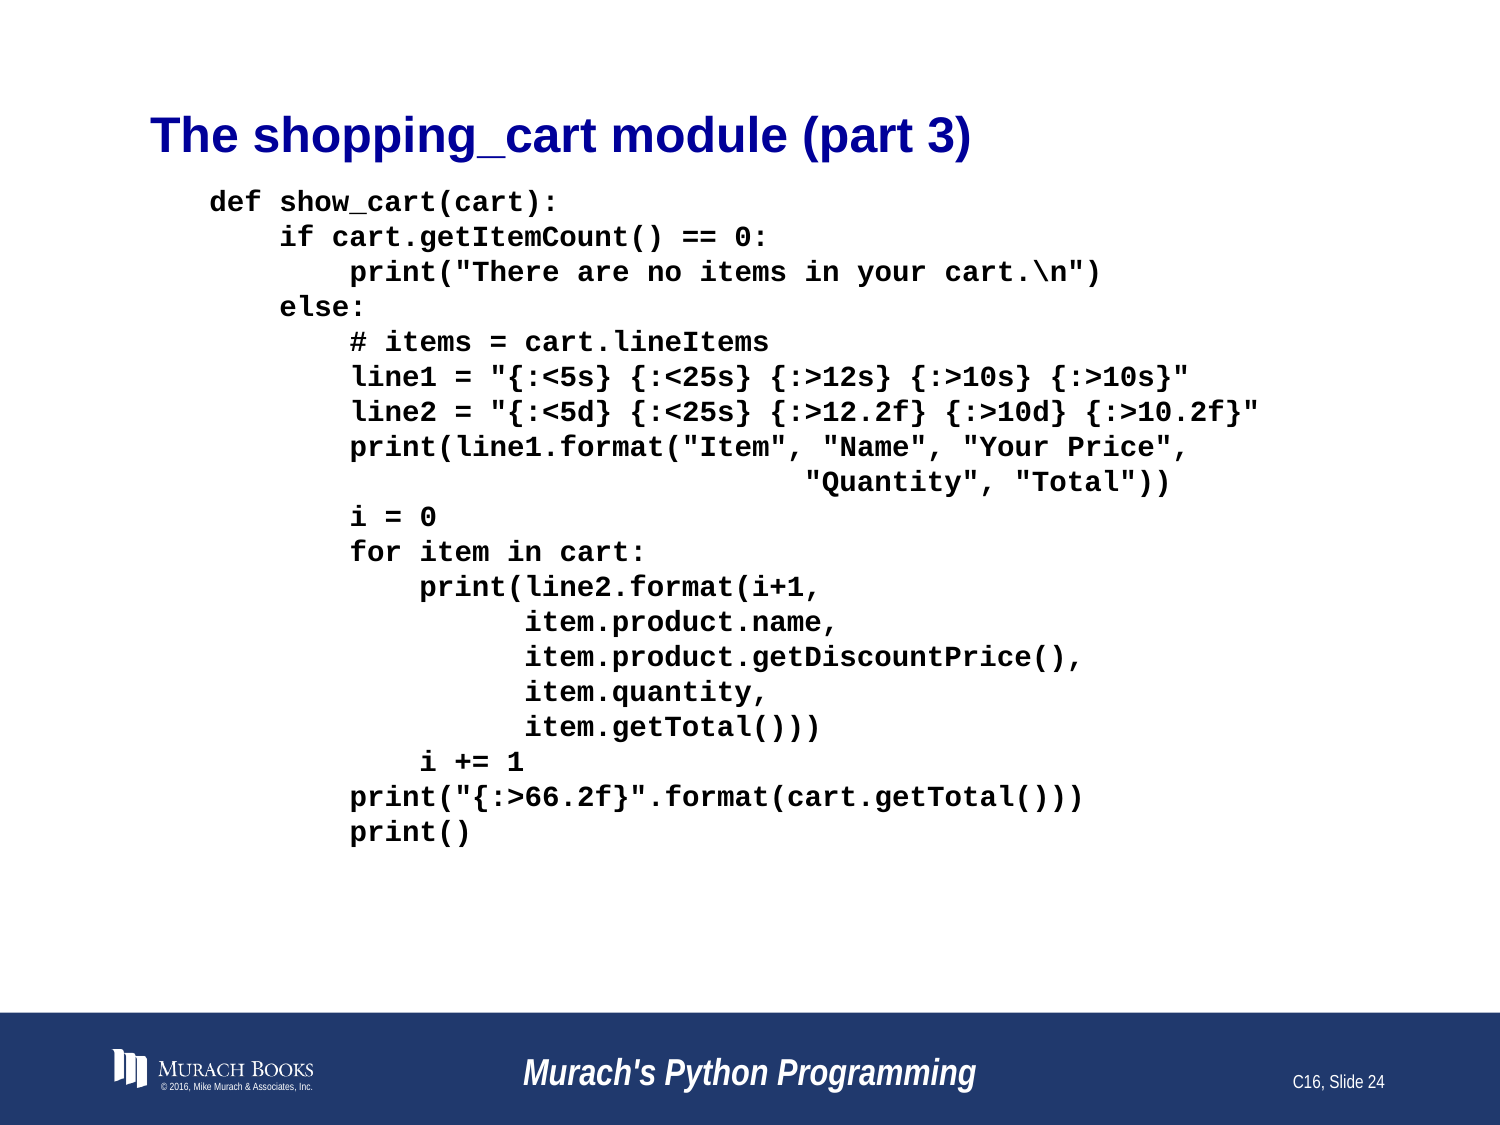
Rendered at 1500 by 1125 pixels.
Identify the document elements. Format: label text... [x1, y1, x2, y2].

footer © 2016, Mike Murach & Associates, Inc. [12, 1025, 463, 1100]
slide_number Murach's Python Programming [463, 1025, 1050, 1100]
slide_number C16, Slide 24 [1087, 1025, 1400, 1100]
list def show_cart(cart): if cart.getItemCount() == 0: print("There are no items in your cart.\n") else: # items = cart.lineItems line1 = "{:<5s} {:<25s} {:>12s} {:>10s} {:>10s}" line2 = "{:<5d} {:<25s} {:>12.2f} {:>10d} {:>10.2f}" print(line1.format("Item", "Name", "Your Price", "Quantity", "Total")) i = 0 for item in cart: print(line2.format(i+1, item.product.name, item.product.getDiscountPrice(), item.quantity, item.getTotal())) i += 1 print("{:>66.2f}".format(cart.getTotal())) print() [137, 174, 1350, 975]
title The shopping_cart module (part 3) [150, 102, 1350, 164]
